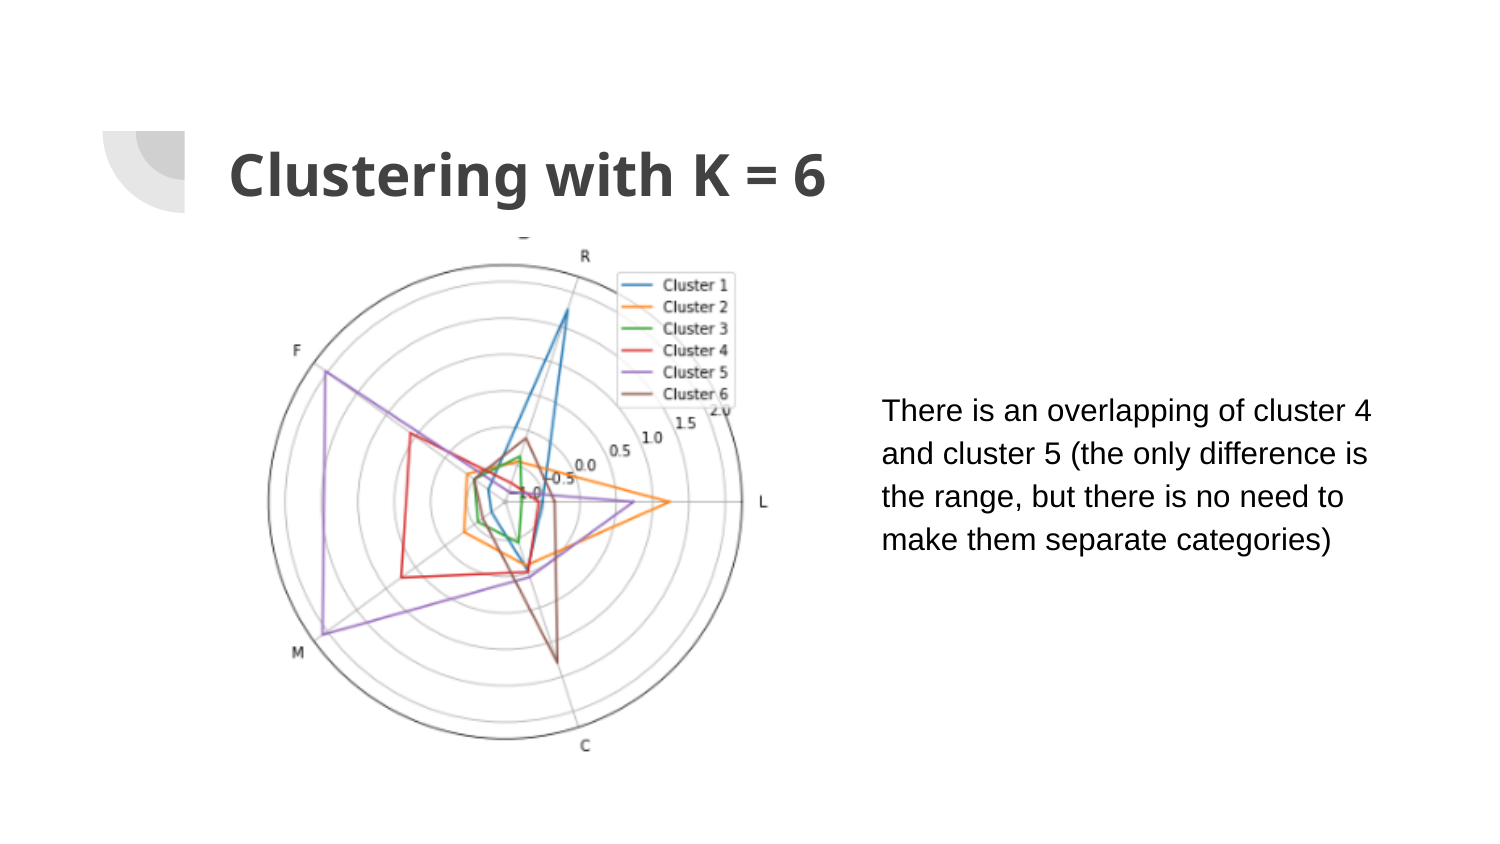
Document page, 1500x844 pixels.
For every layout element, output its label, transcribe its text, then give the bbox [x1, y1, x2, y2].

text_box There is an overlapping of cluster 4 and cluster 5 (the only difference is the range, but there is no need to make them separate categories) [866, 369, 1410, 572]
title Clustering with K = 6 [213, 123, 1368, 246]
picture [257, 237, 838, 771]
